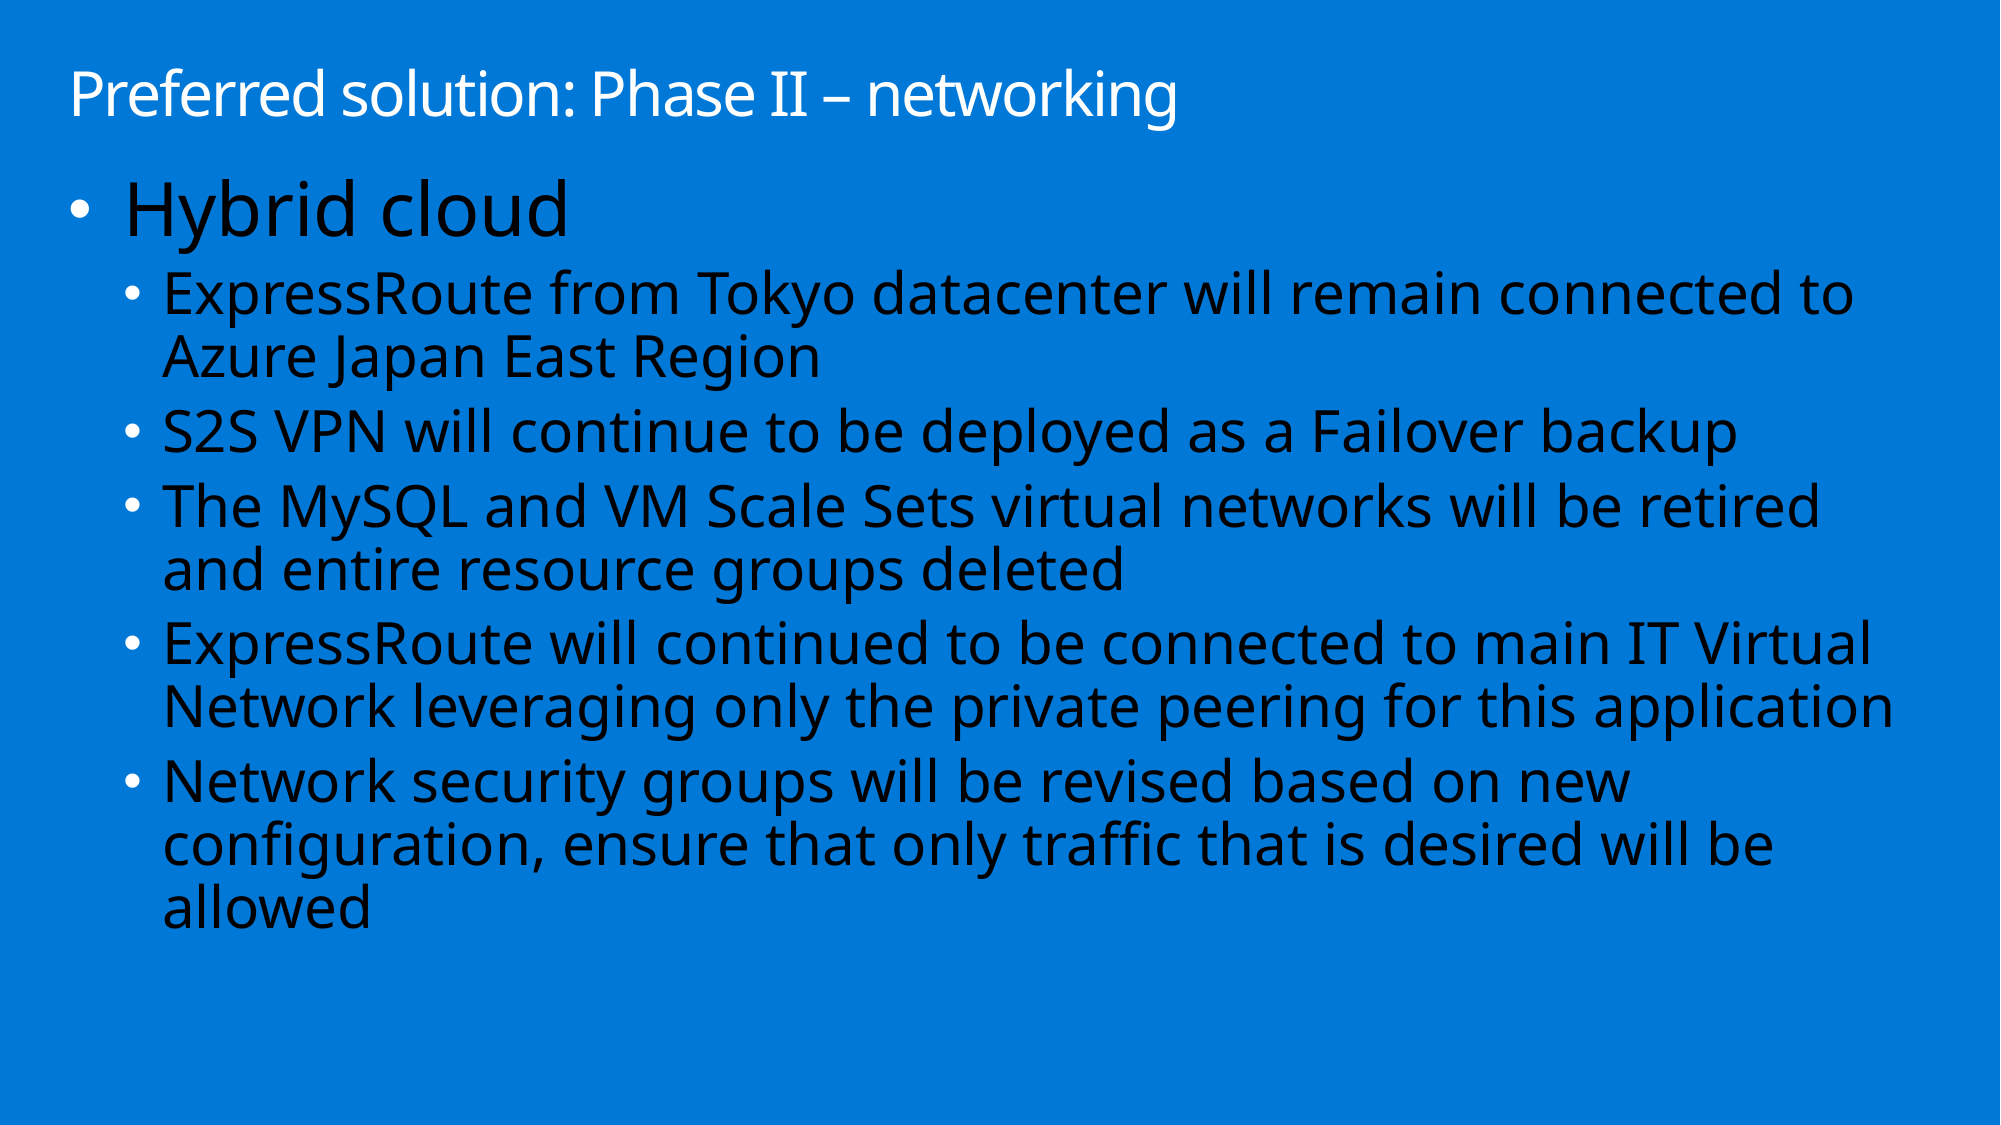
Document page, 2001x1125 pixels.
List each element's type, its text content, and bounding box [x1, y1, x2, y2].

list Hybrid cloud ExpressRoute from Tokyo datacenter will remain connected to Azure Japan East Region S2S VPN will continue to be deployed as a Failover backup The MySQL and VM Scale Sets virtual networks will be retired and entire resource groups deleted ExpressRoute will continued to be connected to main IT Virtual Network leveraging only the private peering for this application Network security groups will be revised based on new configuration, ensure that only traffic that is desired will be allowed [44, 156, 1956, 1107]
title Preferred solution: Phase II – networking [44, 47, 1957, 196]
